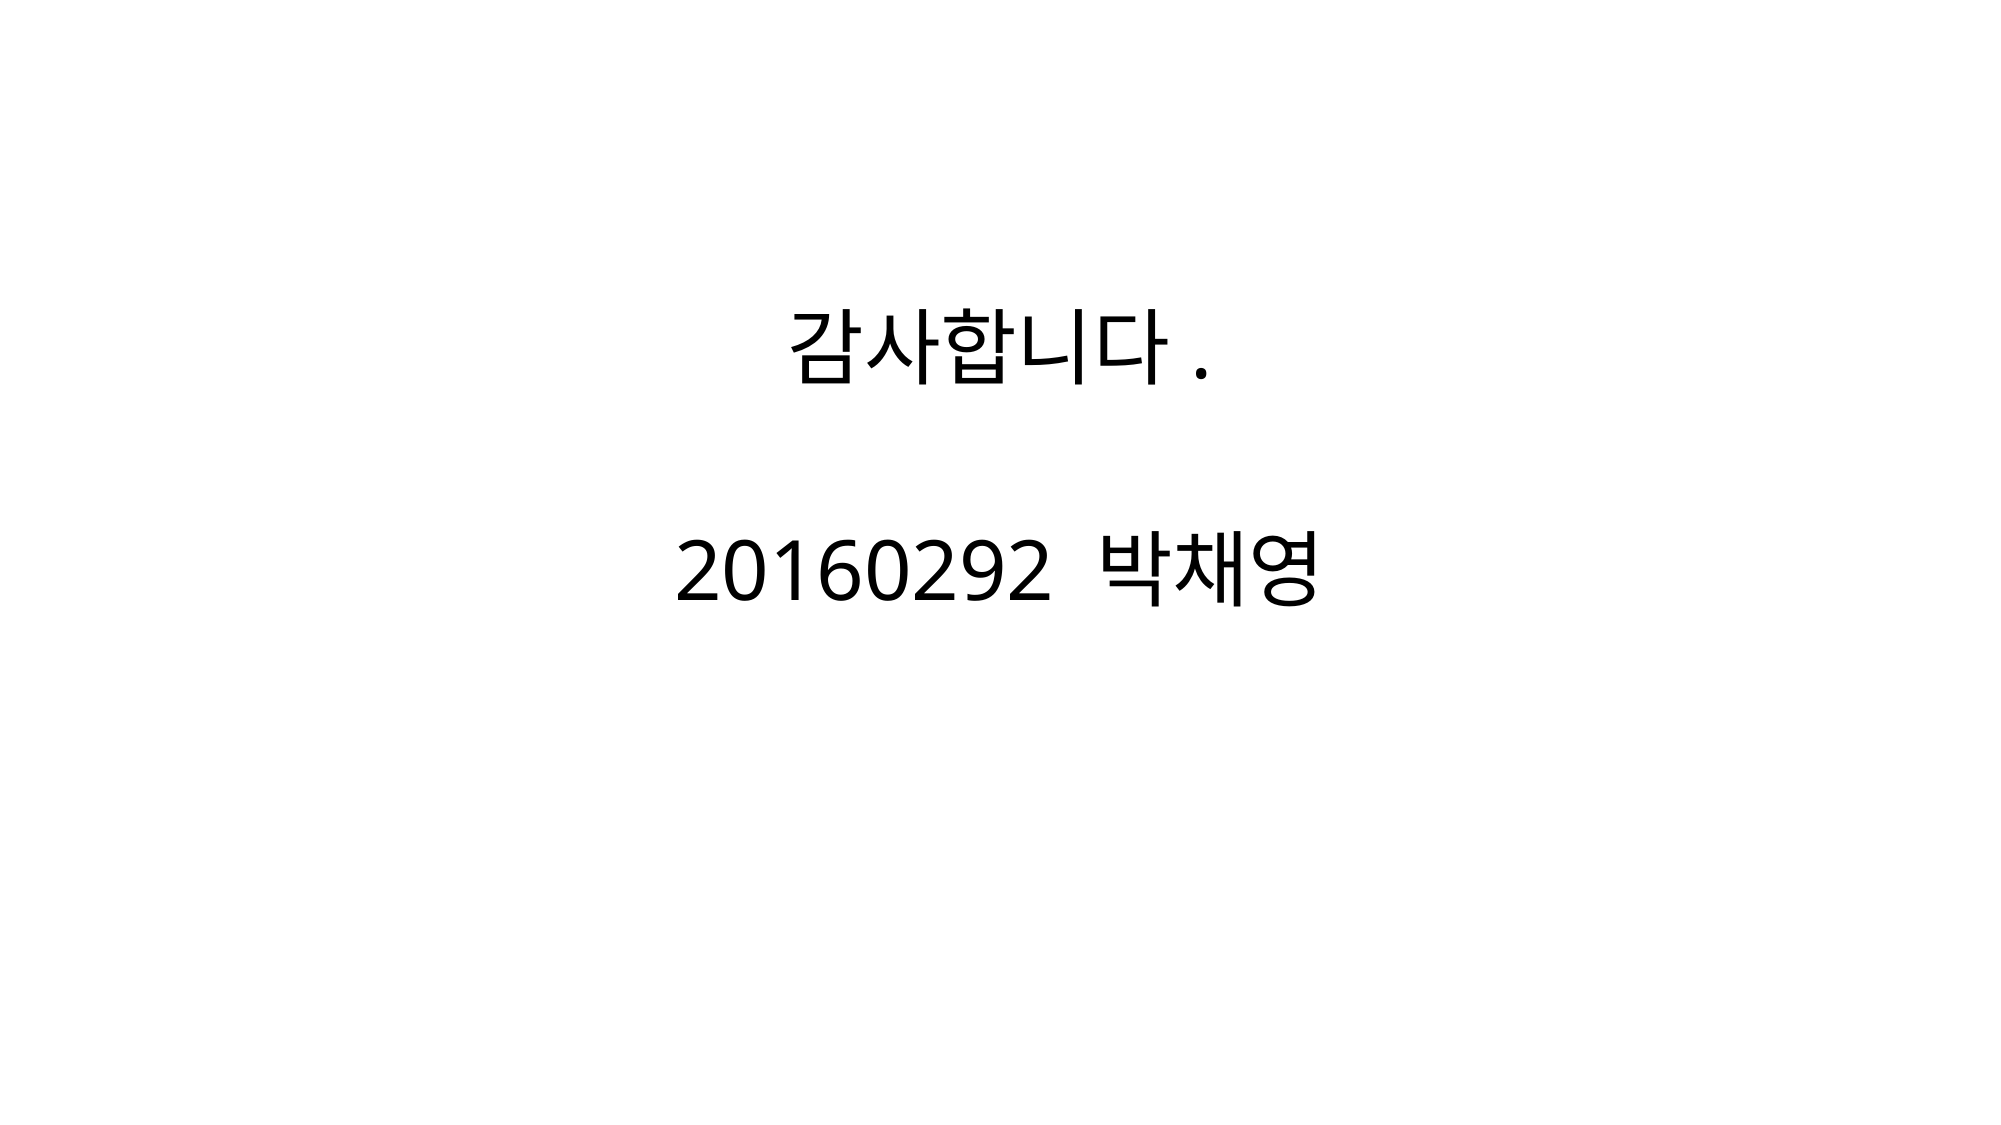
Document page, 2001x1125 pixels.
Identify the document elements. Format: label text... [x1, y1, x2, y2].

list 감사합니다. 20160292 박채영 [137, 299, 1863, 716]
